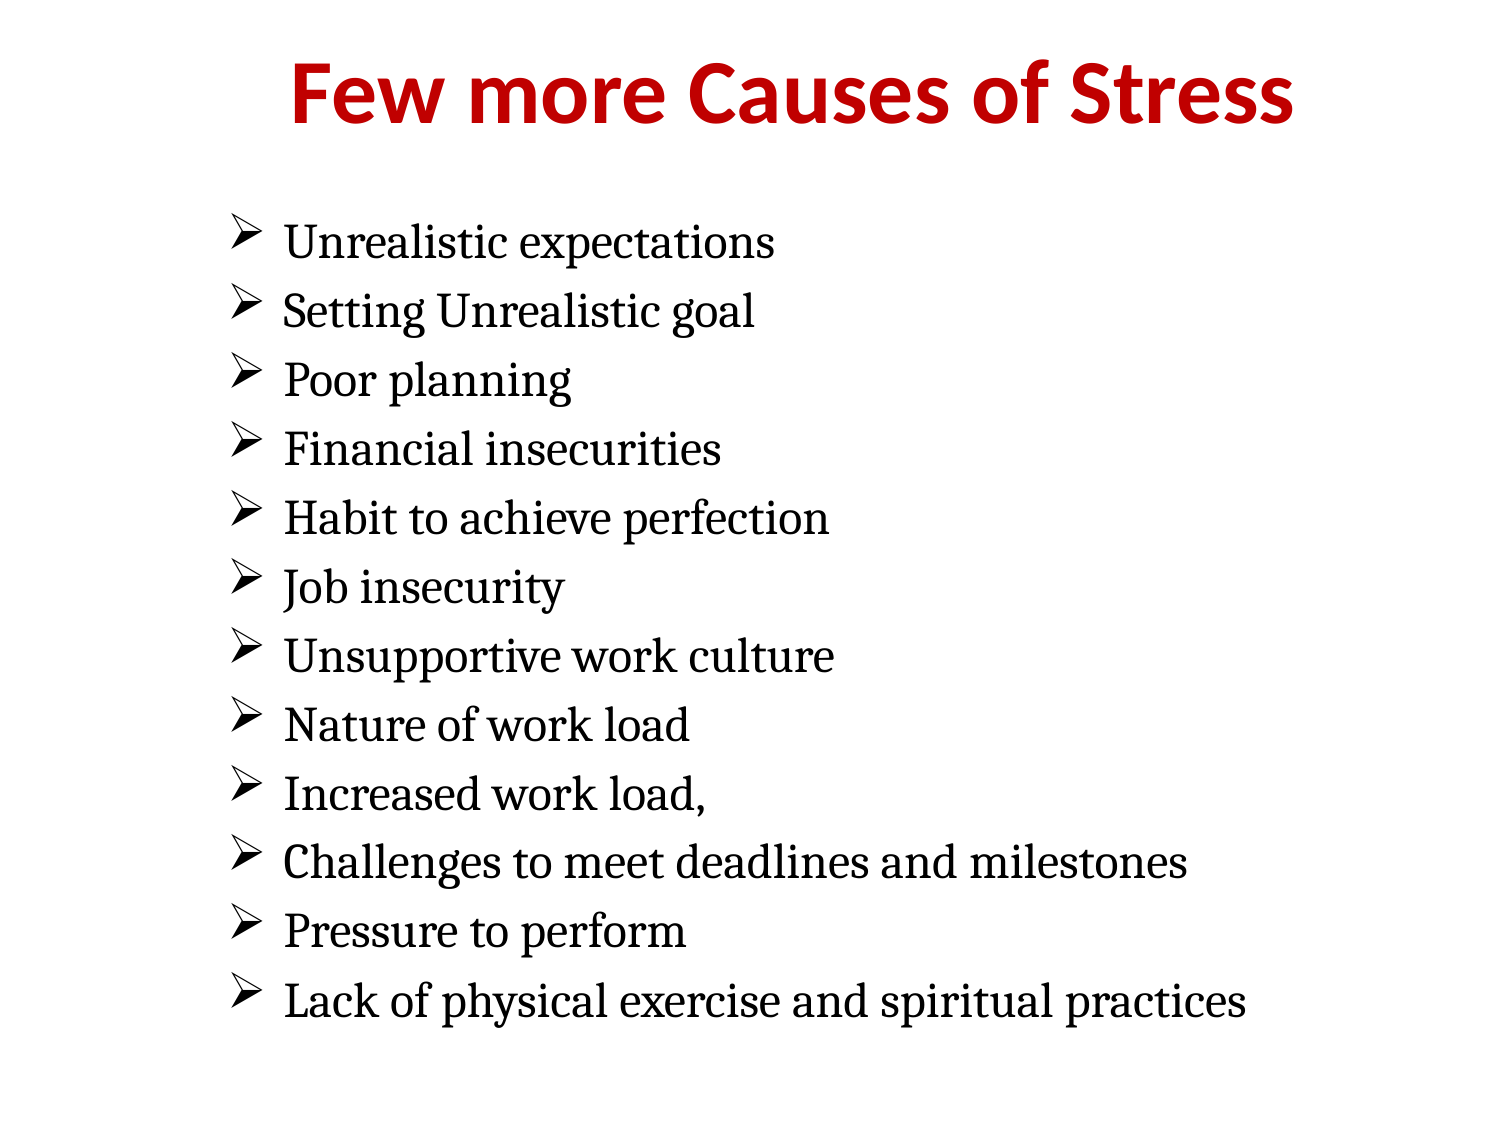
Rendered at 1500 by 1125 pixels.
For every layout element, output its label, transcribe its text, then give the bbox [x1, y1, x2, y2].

text_box Few more Causes of Stress [162, 24, 1425, 150]
text_box Unrealistic expectations Setting Unrealistic goal Poor planning Financial insecurities Habit to achieve perfection Job insecurity Unsupportive work culture Nature of work load Increased work load, Challenges to meet deadlines and milestones Pressure to perform Lack of physical exercise and spiritual practices [212, 191, 1338, 1035]
